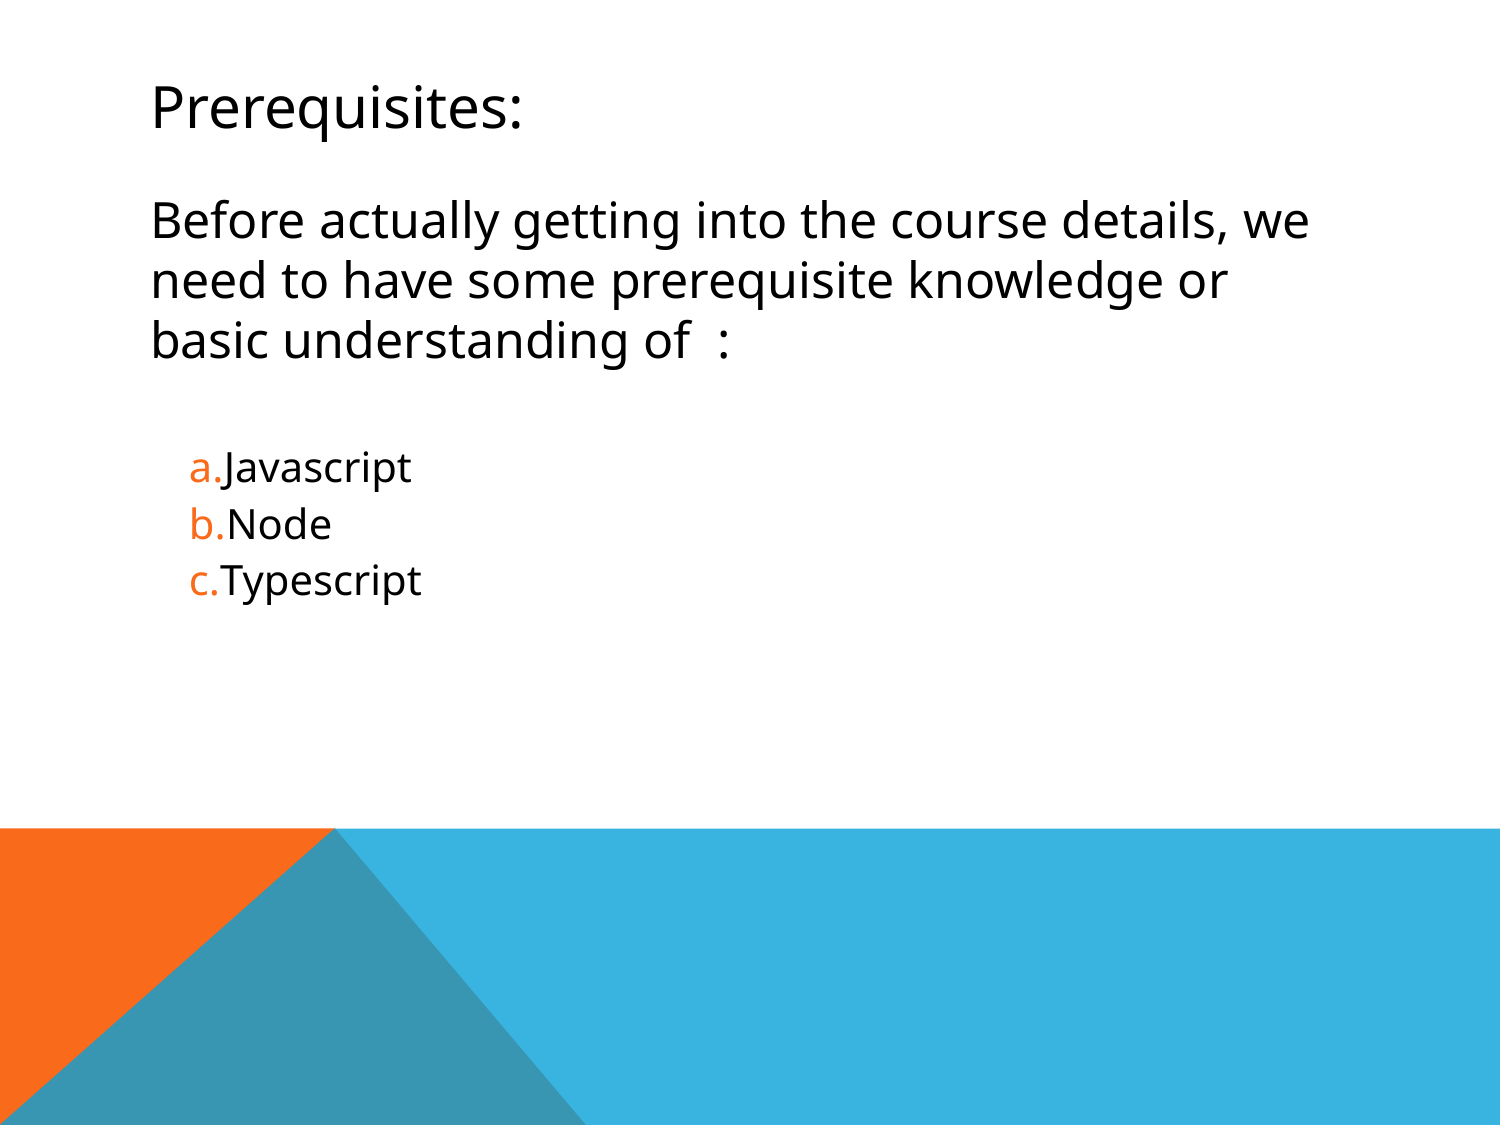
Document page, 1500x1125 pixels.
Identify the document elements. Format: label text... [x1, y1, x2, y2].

list Before actually getting into the course details, we need to have some prerequisite knowledge or basic understanding of : Javascript Node Typescript [135, 180, 1369, 768]
title Prerequisites: [135, 60, 1369, 150]
